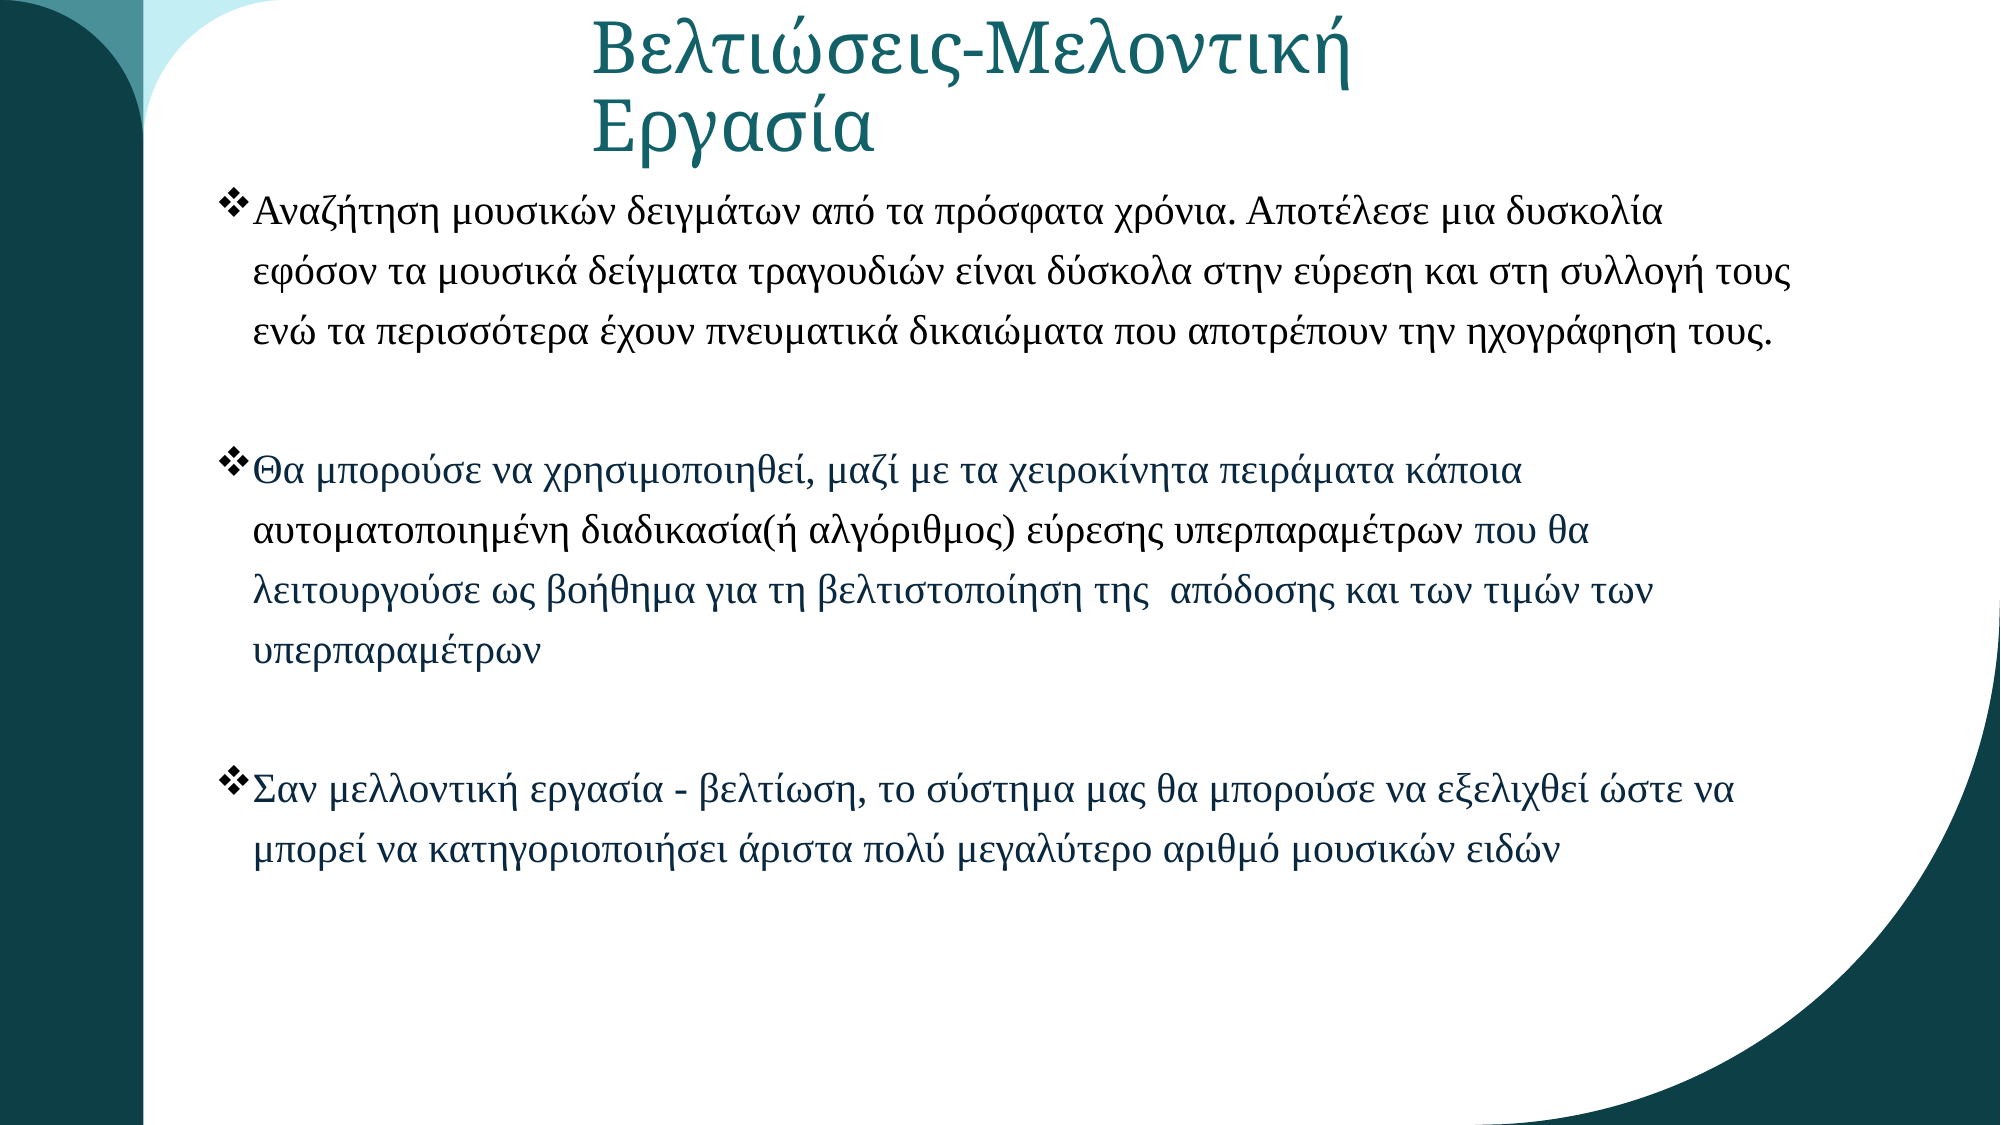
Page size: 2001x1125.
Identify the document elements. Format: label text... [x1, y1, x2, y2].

list Αναζήτηση μουσικών δειγμάτων από τα πρόσφατα χρόνια. Αποτέλεσε μια δυσκολία εφόσον τα μουσικά δείγματα τραγουδιών είναι δύσκολα στην εύρεση και στη συλλογή τους ενώ τα περισσότερα έχουν πνευματικά δικαιώματα που αποτρέπουν την ηχογράφηση τους. Θα μπορούσε να χρησιμοποιηθεί, μαζί με τα χειροκίνητα πειράματα κάποια αυτοματοποιημένη διαδικασία(ή αλγόριθμος) εύρεσης υπερπαραμέτρων που θα λειτουργούσε ως βοήθημα για τη βελτιστοποίηση της απόδοσης και των τιμών των υπερπαραμέτρων Σαν μελλοντική εργασία - βελτίωση, το σύστημα μας θα μπορούσε να εξελιχθεί ώστε να μπορεί να κατηγοριοποιήσει άριστα πολύ μεγαλύτερο αριθμό μουσικών ειδών [200, 165, 1808, 1007]
title Βελτιώσεις-Μελοντική Εργασία [576, 3, 1556, 165]
